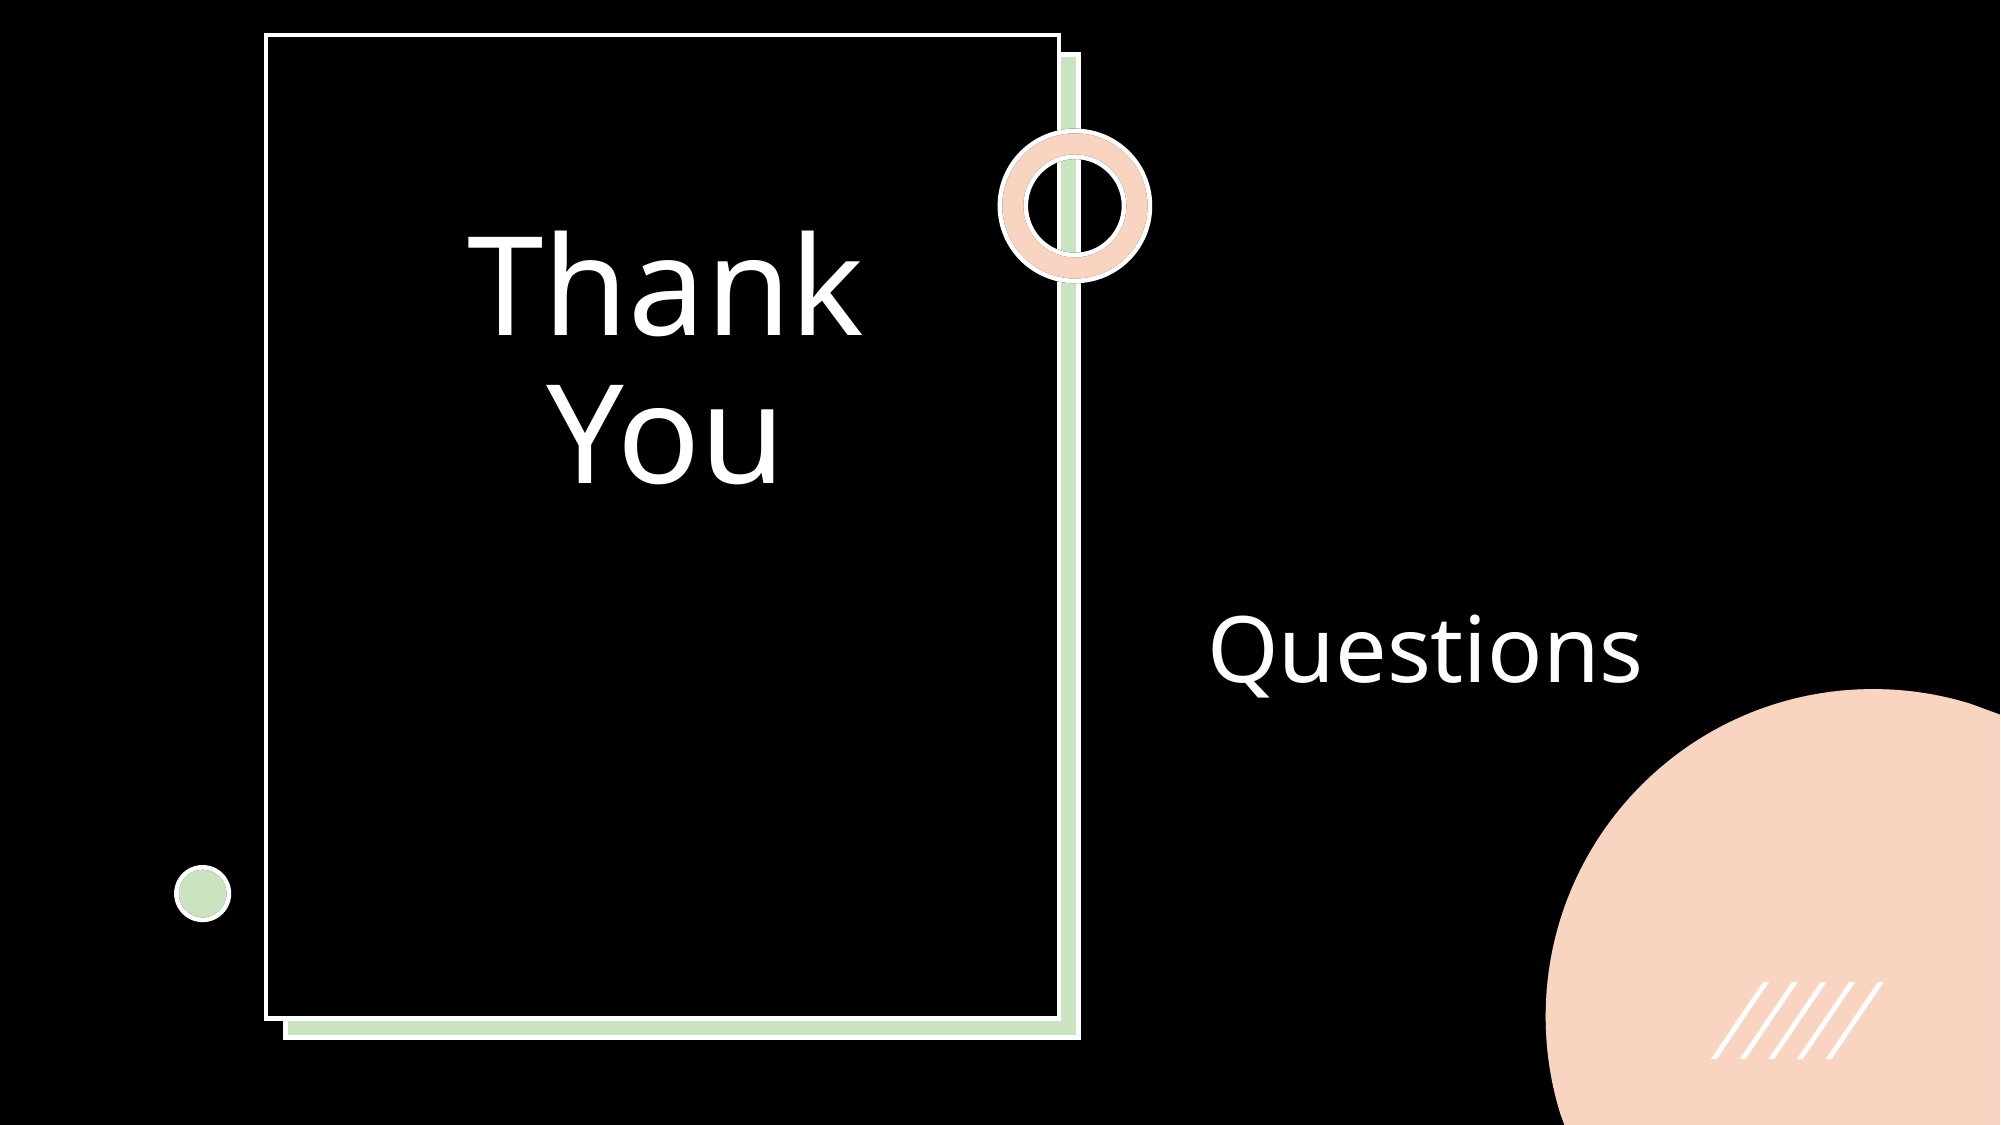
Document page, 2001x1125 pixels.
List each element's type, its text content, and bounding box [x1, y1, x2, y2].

list Questions [1192, 595, 1740, 983]
text_box [1544, 687, 2000, 1125]
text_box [1710, 981, 1885, 1060]
text_box [1080, 129, 1152, 283]
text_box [285, 53, 1080, 1039]
text_box [174, 865, 231, 922]
text_box [264, 33, 1060, 1020]
text_box [0, 0, 2000, 1125]
